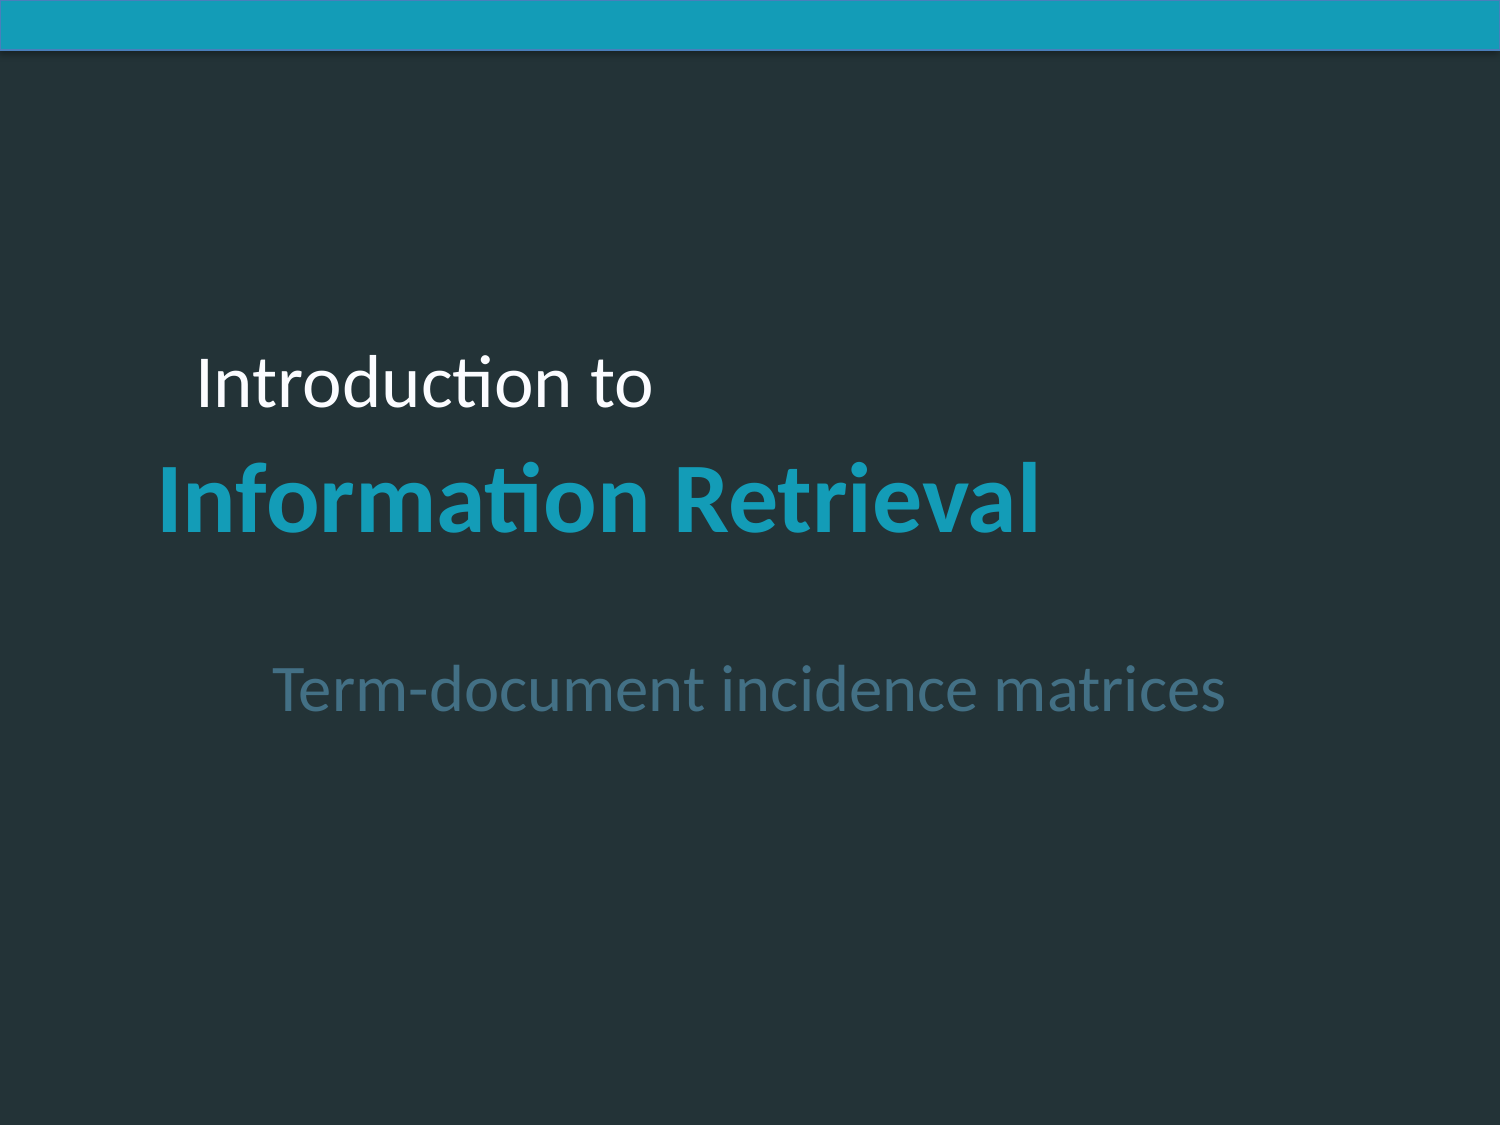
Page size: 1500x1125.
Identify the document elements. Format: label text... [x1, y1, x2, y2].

subtitle Term-document incidence matrices [174, 637, 1325, 1025]
